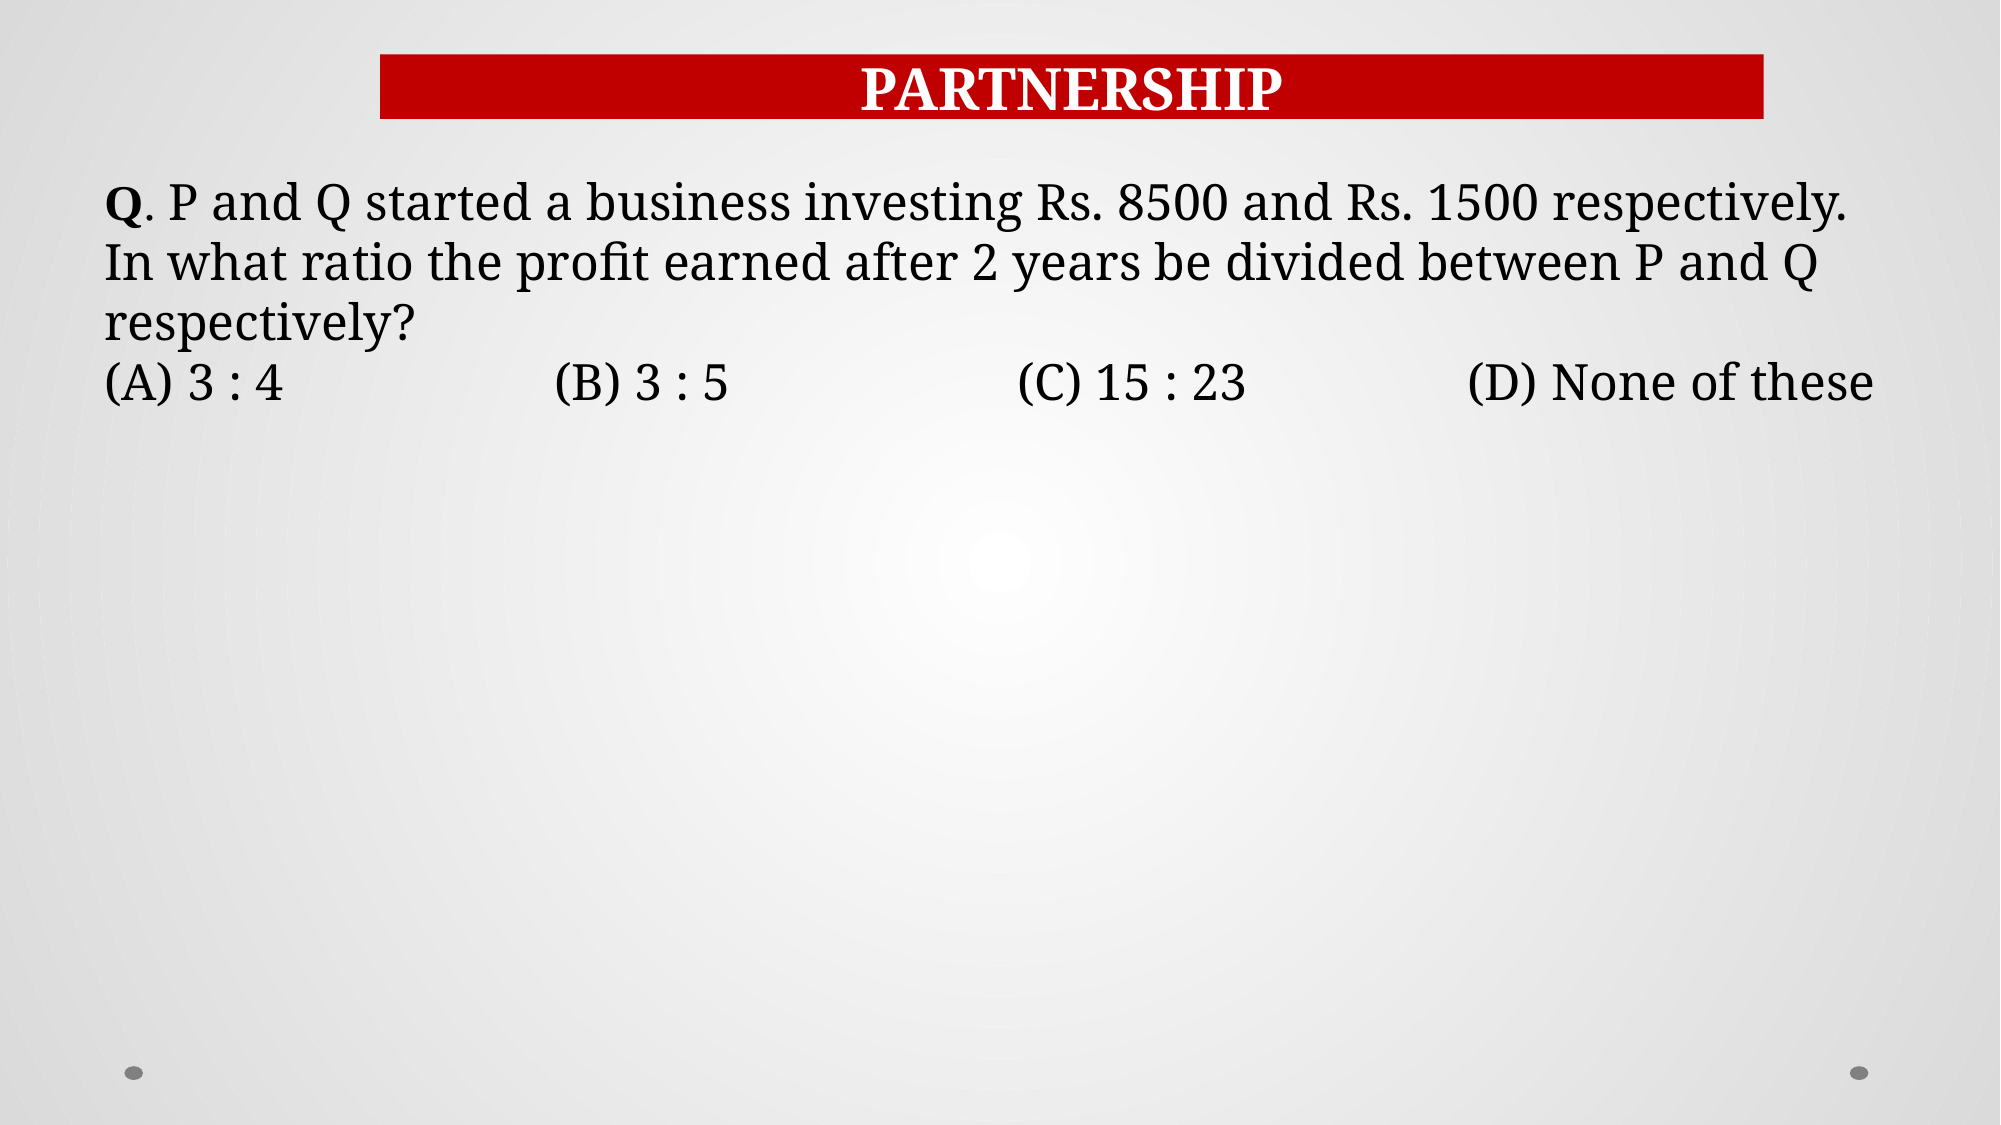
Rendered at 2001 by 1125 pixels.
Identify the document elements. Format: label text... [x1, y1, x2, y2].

text_box PARTNERSHIP [380, 54, 1764, 119]
text_box Q. P and Q started a business investing Rs. 8500 and Rs. 1500 respectively. In what ratio the profit earned after 2 years be divided between P and Q respectively? (A) 3 : 4 (B) 3 : 5 (C) 15 : 23 (D) None of these [89, 163, 1908, 478]
